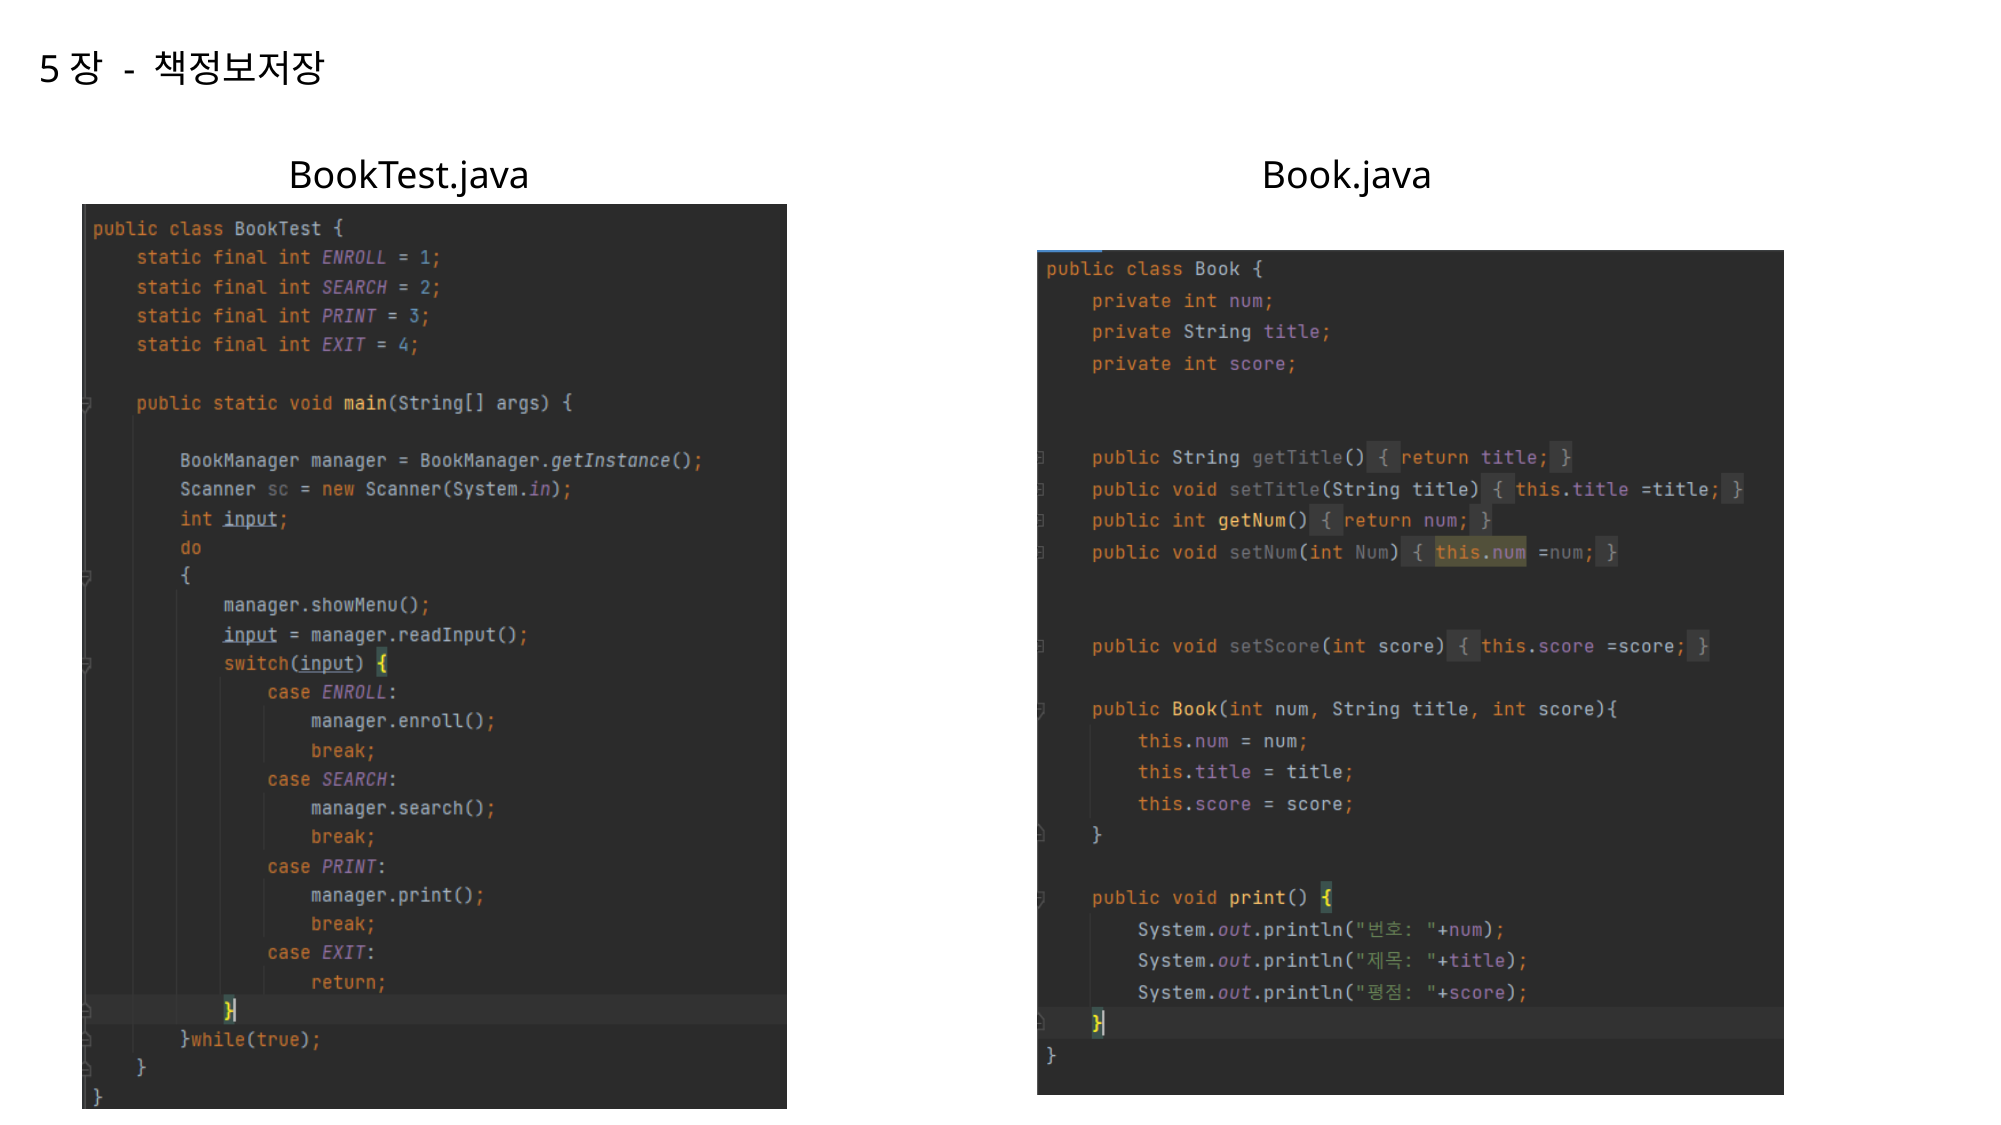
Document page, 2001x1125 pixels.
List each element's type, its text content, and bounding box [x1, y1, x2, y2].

picture [1037, 250, 1784, 1095]
text_box 5장 - 책정보저장 [24, 37, 488, 97]
text_box BookTest.java [273, 143, 737, 204]
picture [82, 204, 787, 1109]
text_box Book.java [1246, 143, 1711, 204]
